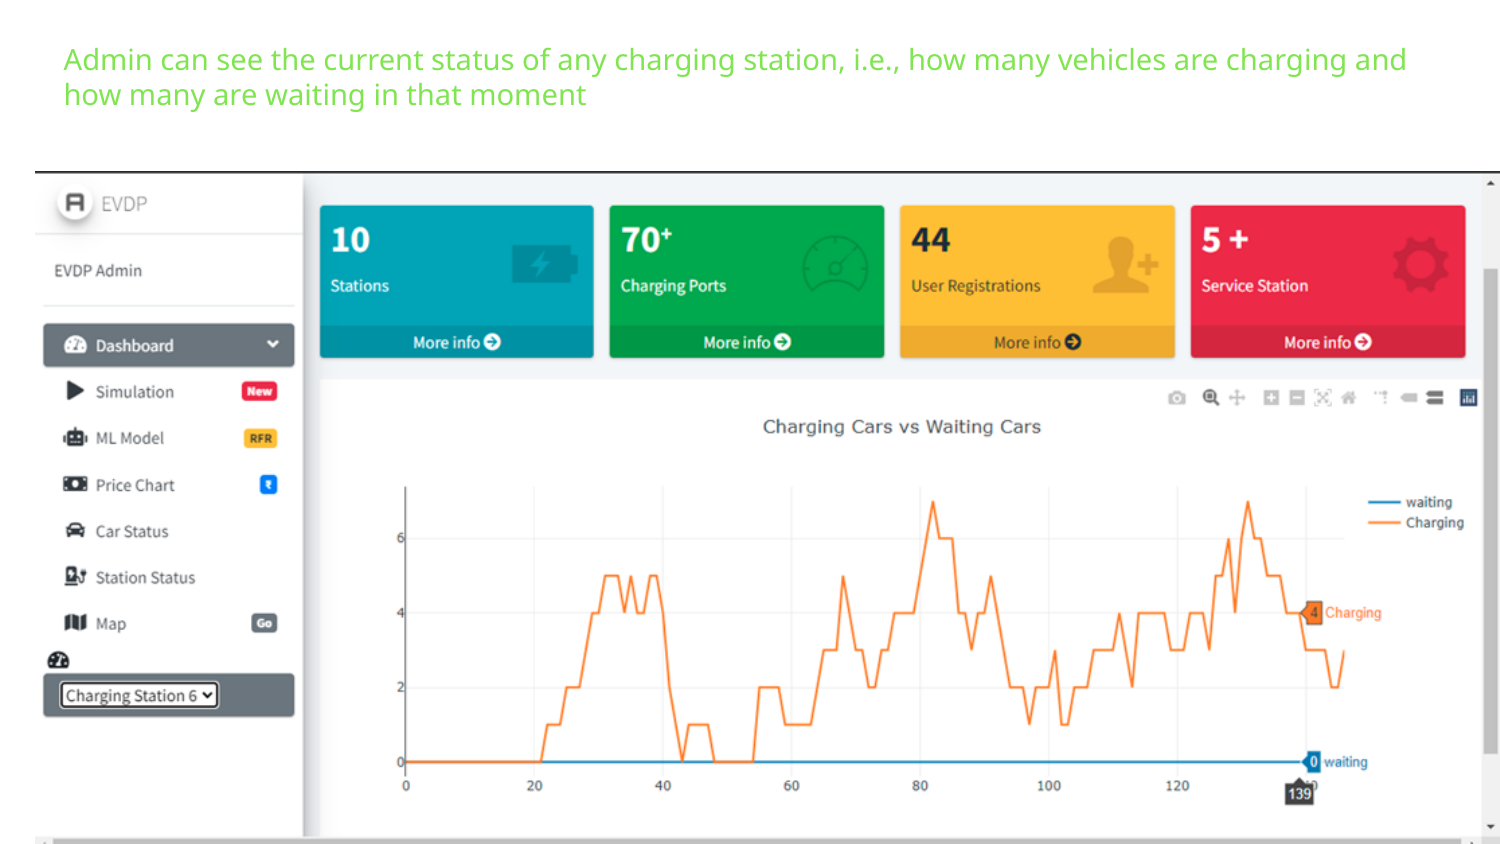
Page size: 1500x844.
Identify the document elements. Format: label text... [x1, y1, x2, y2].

text_box Admin can see the current status of any charging station, i.e., how many vehicles are charging and how many are waiting in that moment [48, 33, 1489, 119]
picture [34, 171, 1500, 844]
